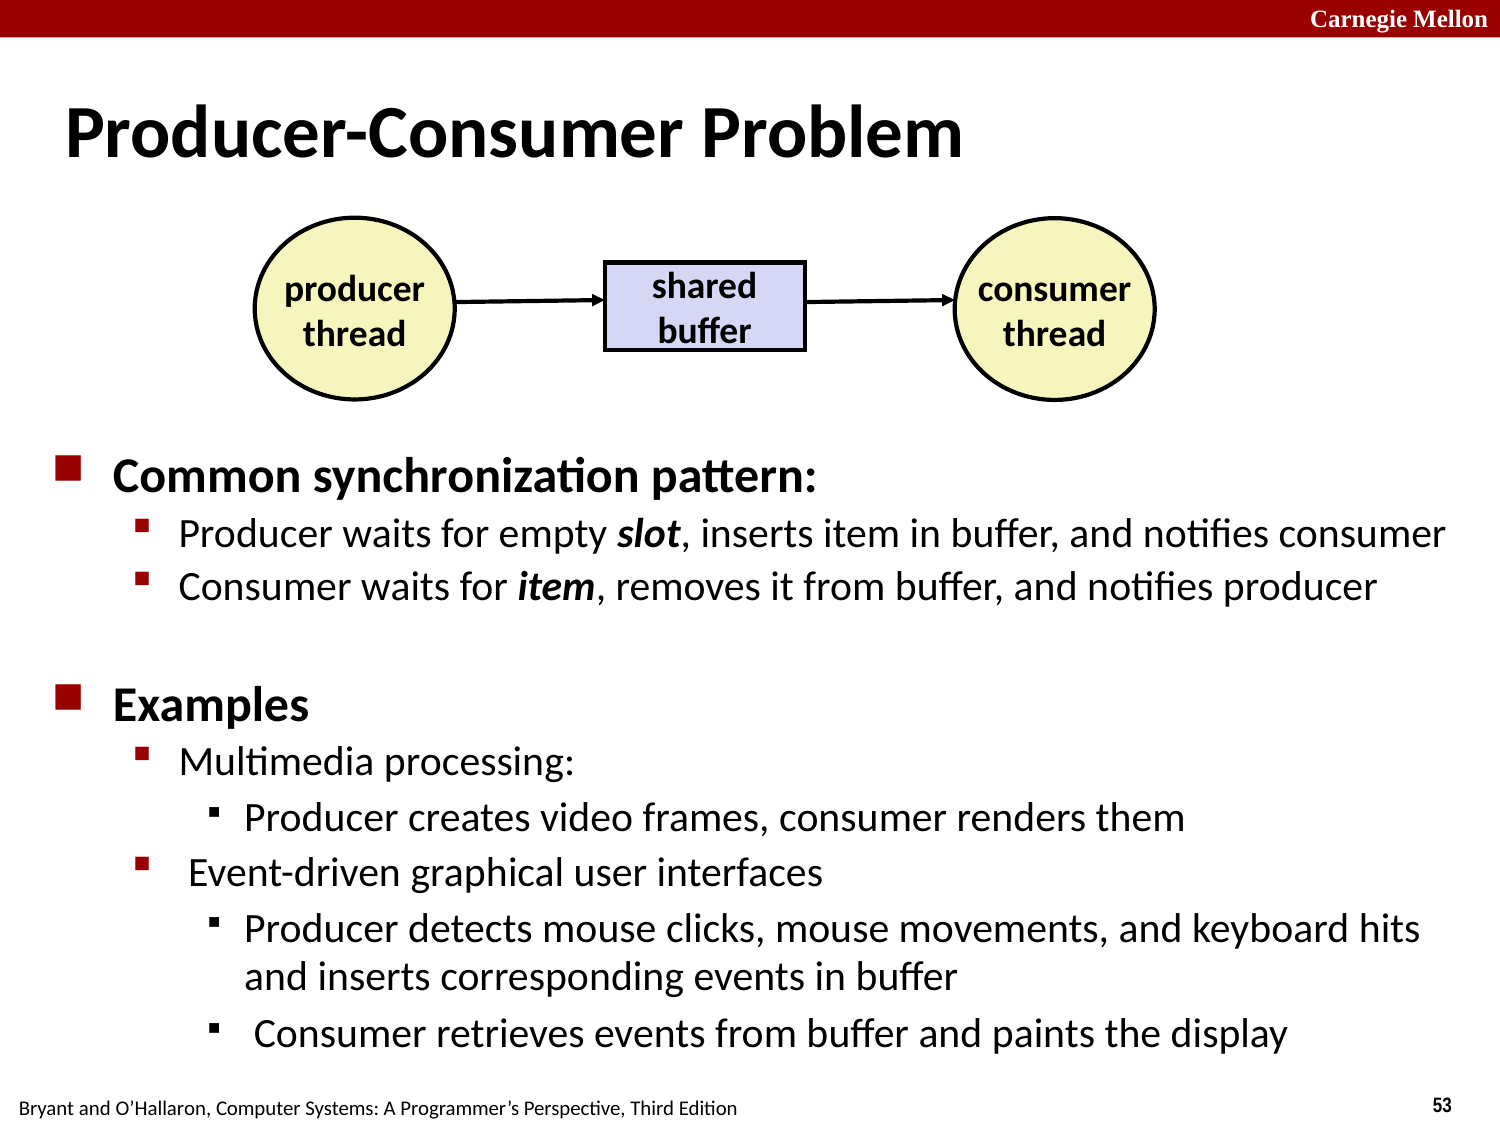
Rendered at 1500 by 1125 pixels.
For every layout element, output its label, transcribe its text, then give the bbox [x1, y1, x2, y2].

text_box [804, 293, 955, 307]
text_box consumer thread [954, 218, 1155, 400]
title Producer-Consumer Problem [49, 80, 1234, 176]
text_box shared buffer [604, 262, 805, 350]
text_box [454, 293, 605, 307]
list Common synchronization pattern: Producer waits for empty slot, inserts item in buffer, and notifies consumer Consumer waits for item, removes it from buffer, and notifies producer Examples Multimedia processing: Producer creates video frames, consumer renders them Event-driven graphical user interfaces Producer detects mouse clicks, mouse movements, and keyboard hits and inserts corresponding events in buffer Consumer retrieves events from buffer and paints the display [41, 444, 1474, 1125]
text_box producer thread [254, 217, 455, 400]
